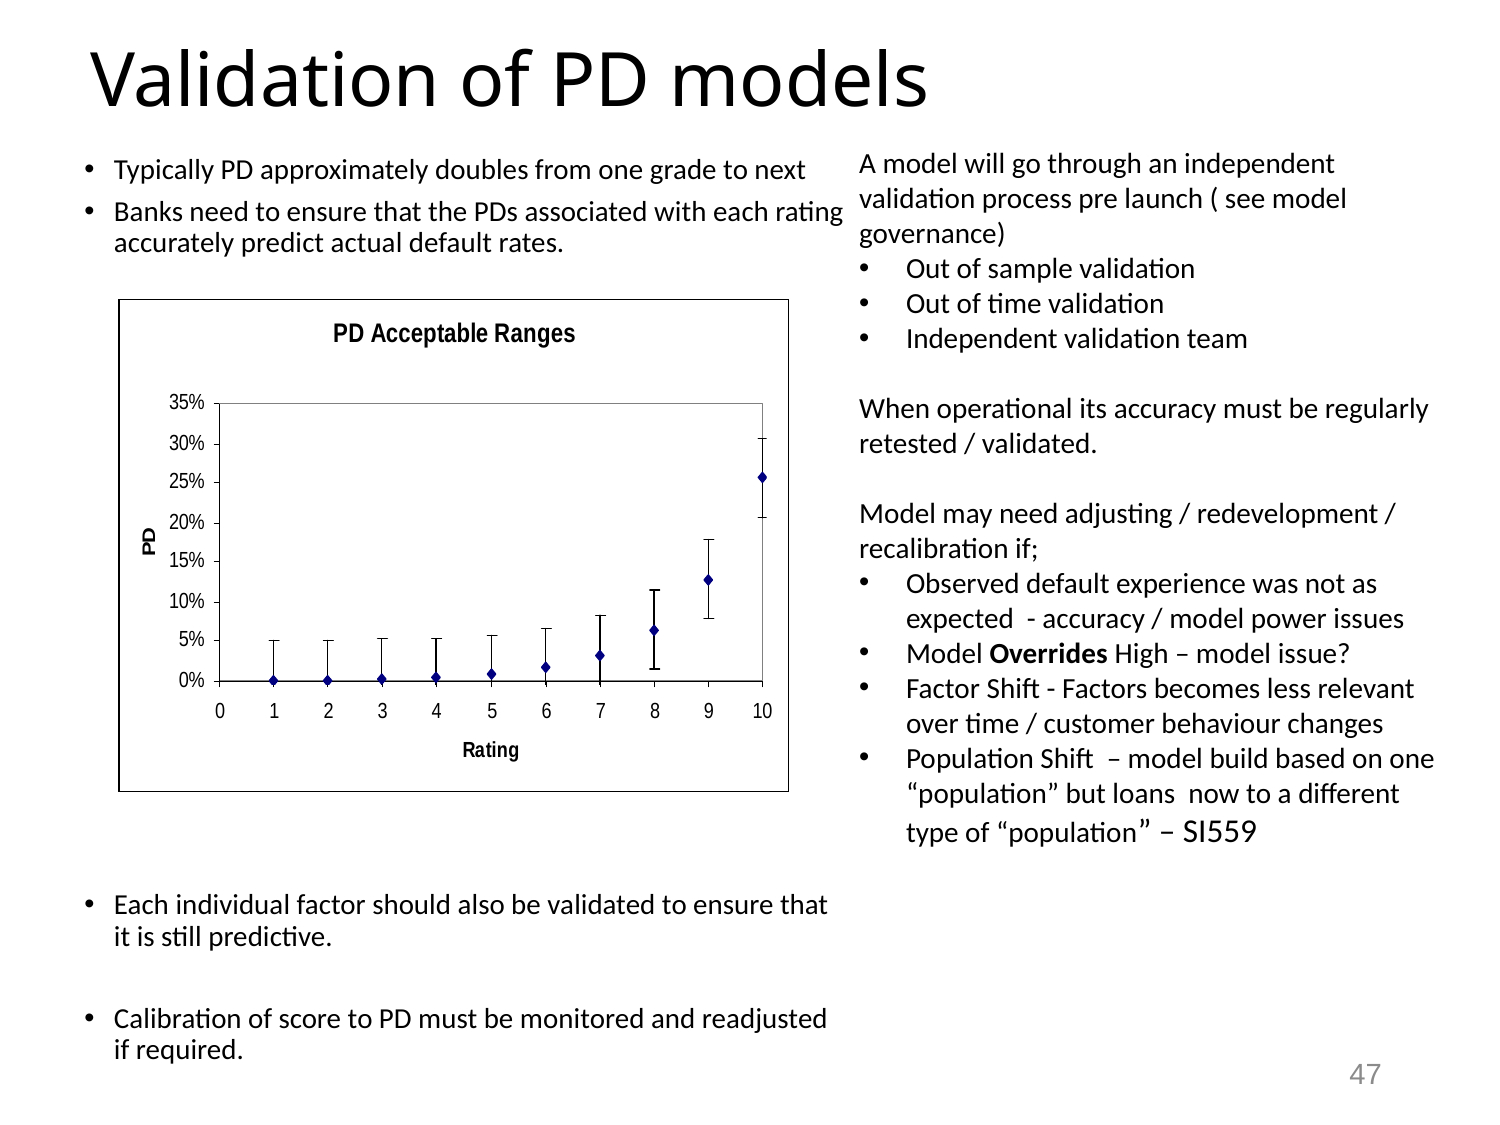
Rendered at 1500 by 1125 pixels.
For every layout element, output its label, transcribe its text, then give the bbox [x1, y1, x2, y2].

text_box A model will go through an independent validation process pre launch ( see model governance) Out of sample validation Out of time validation Independent validation team When operational its accuracy must be regularly retested / validated. Model may need adjusting / redevelopment / recalibration if; Observed default experience was not as expected - accuracy / model power issues Model Overrides High – model issue? Factor Shift - Factors becomes less relevant over time / customer behaviour changes Population Shift – model build based on one “population” but loans now to a different type of “population” – SI559 [844, 137, 1466, 857]
picture [112, 290, 798, 800]
title Validation of PD models [75, 30, 1425, 135]
list Typically PD approximately doubles from one grade to next Banks need to ensure that the PDs associated with each rating accurately predict actual default rates. Each individual factor should also be validated to ensure that it is still predictive. Calibration of score to PD must be monitored and readjusted if required. [69, 147, 863, 1075]
slide_number 47 [1059, 1042, 1397, 1103]
